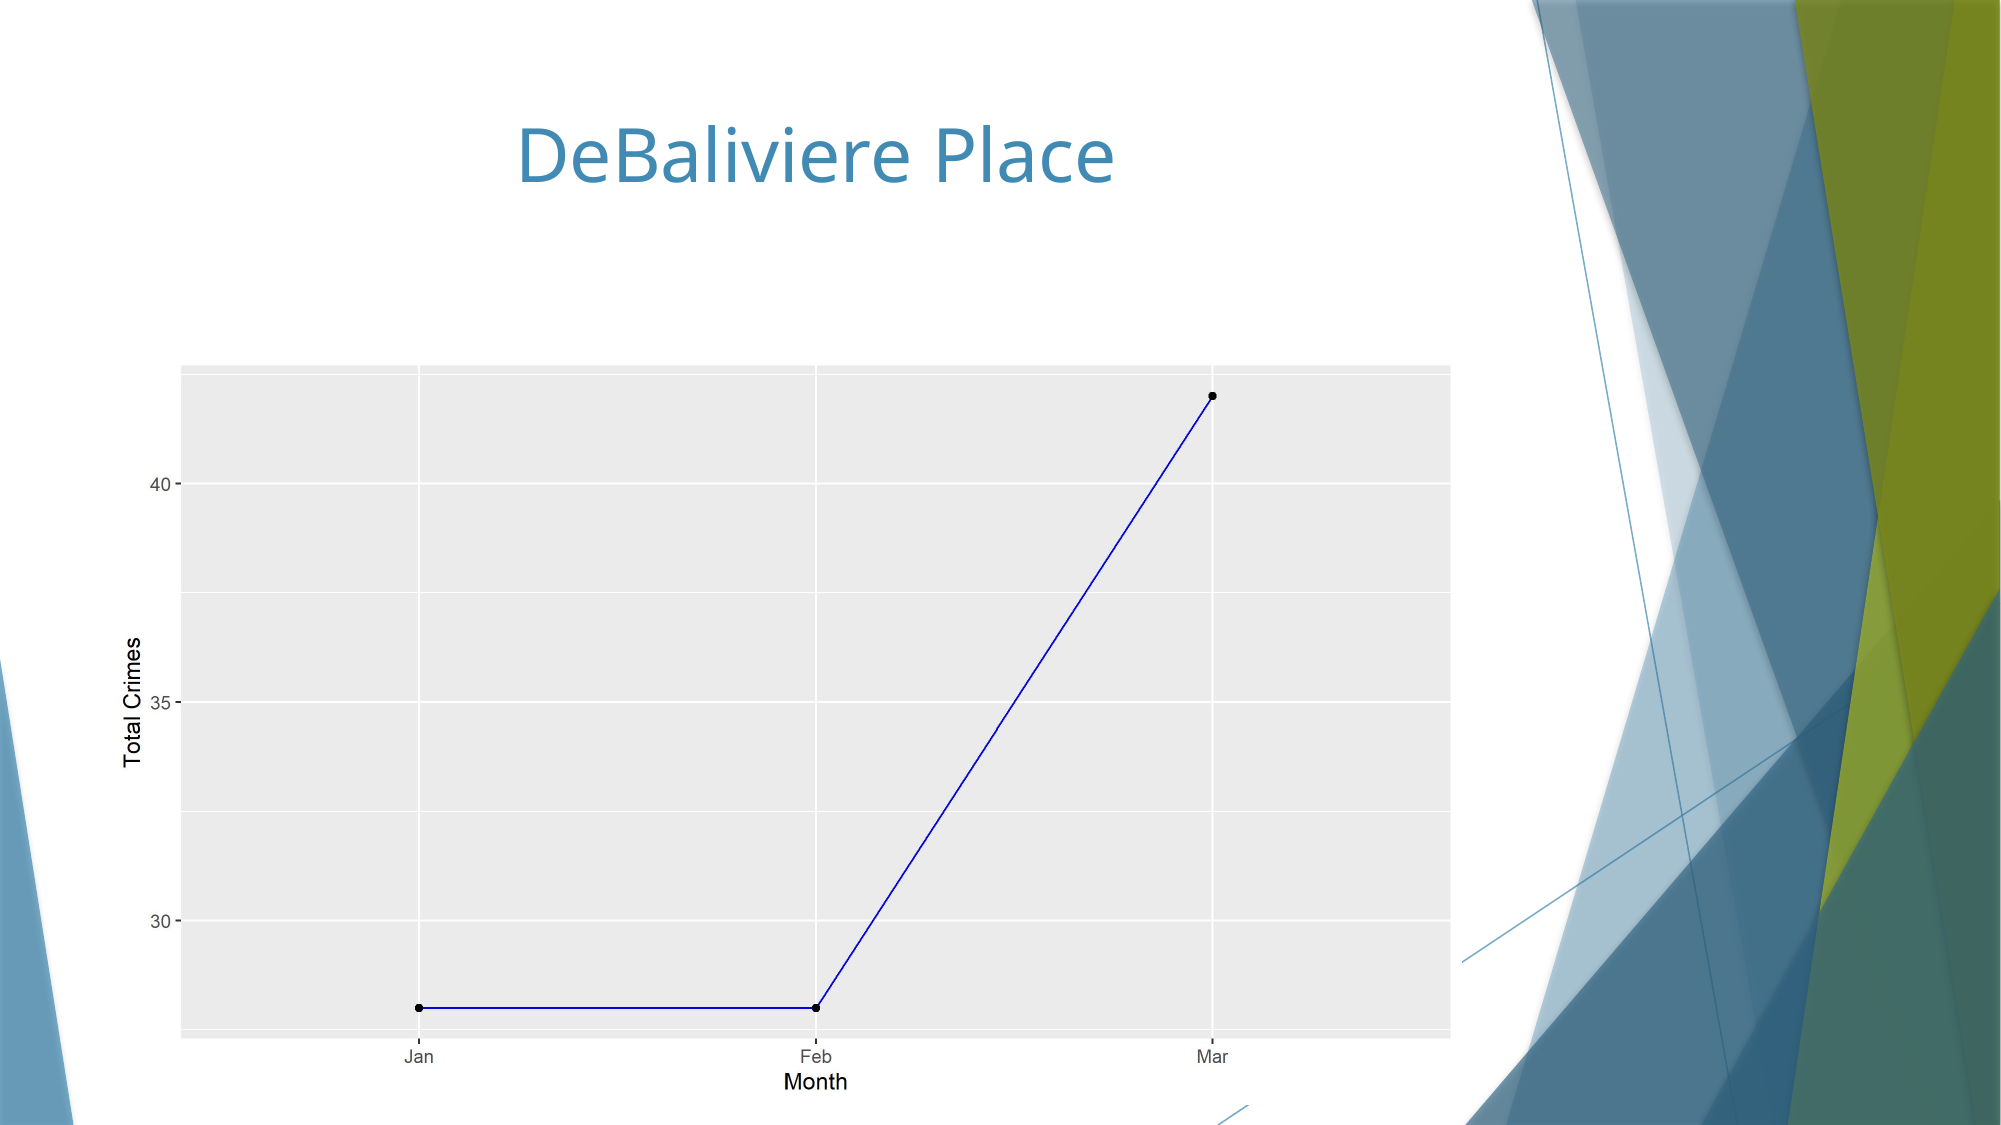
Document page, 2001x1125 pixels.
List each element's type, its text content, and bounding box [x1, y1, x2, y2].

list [110, 353, 1462, 1105]
title DeBaliviere Place [111, 99, 1522, 317]
